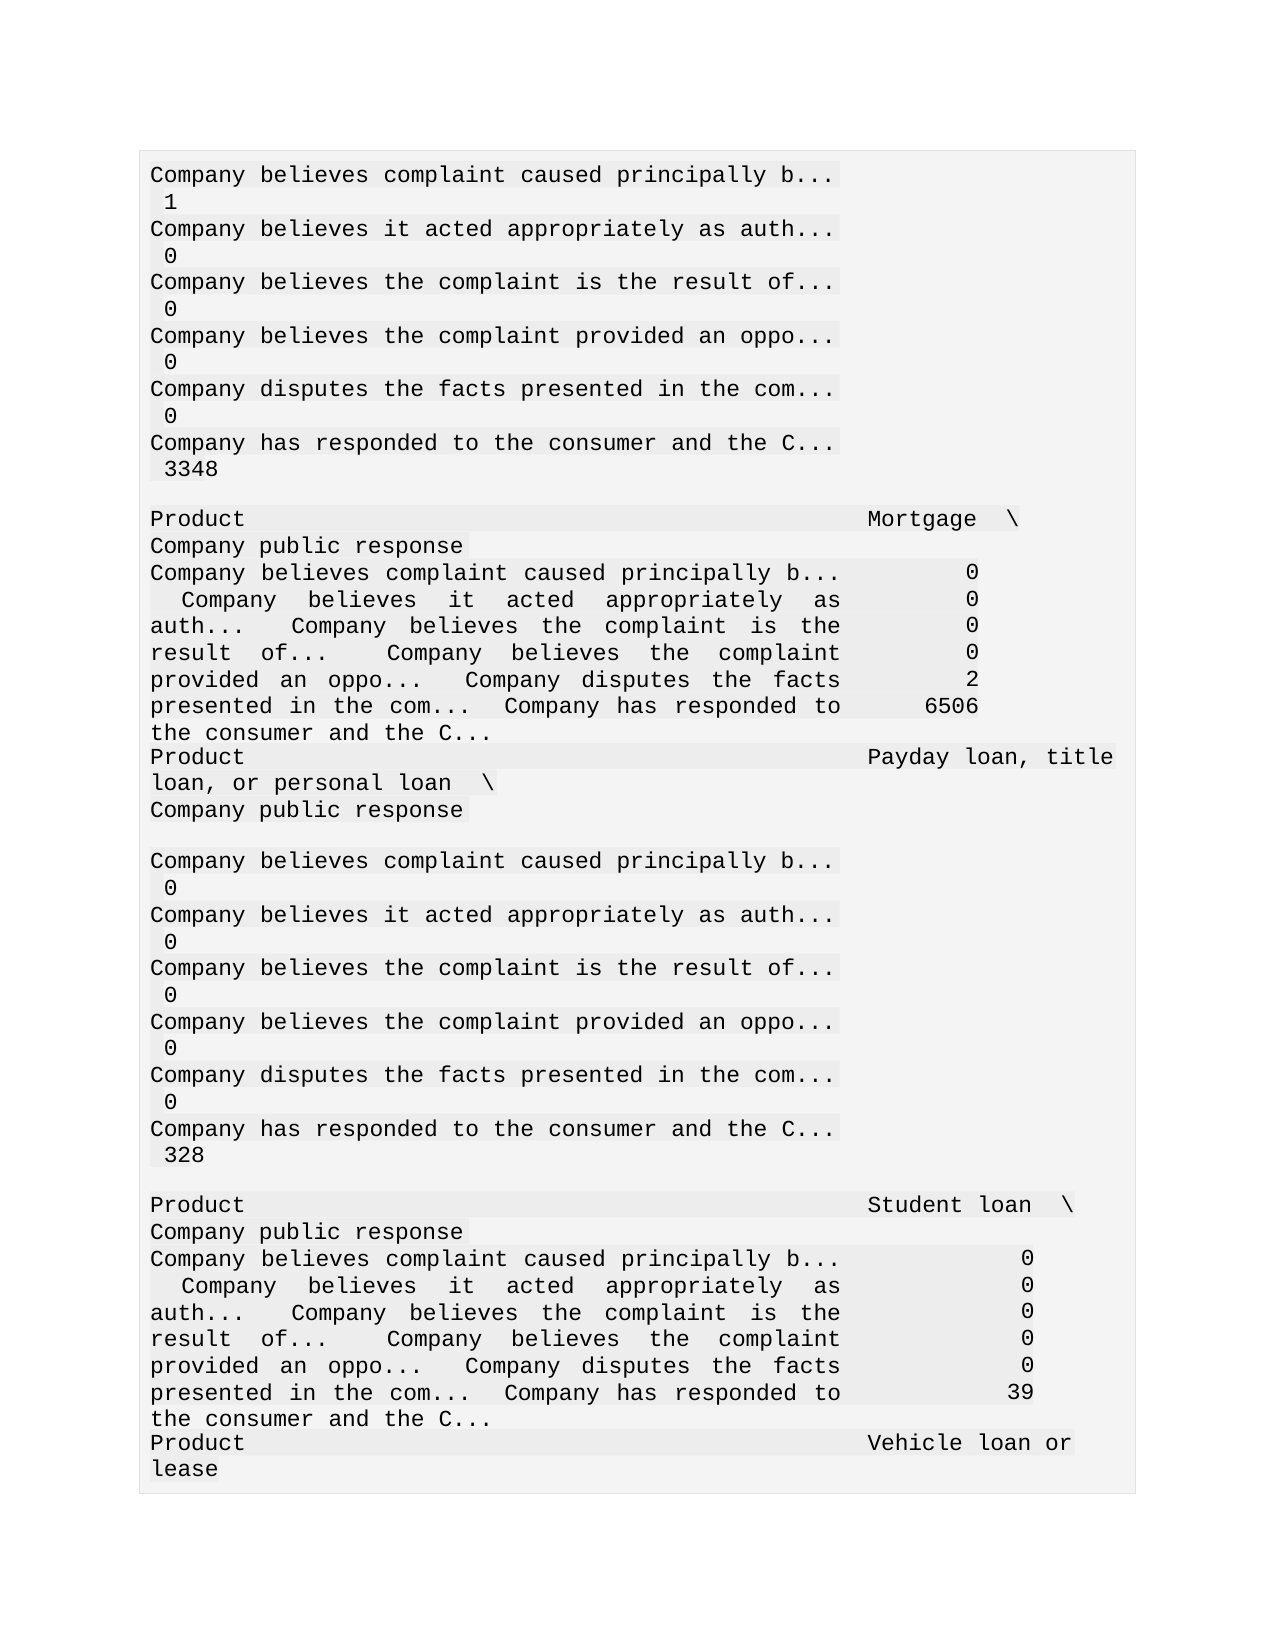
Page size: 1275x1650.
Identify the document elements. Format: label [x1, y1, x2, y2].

text_box [138, 149, 1137, 1494]
